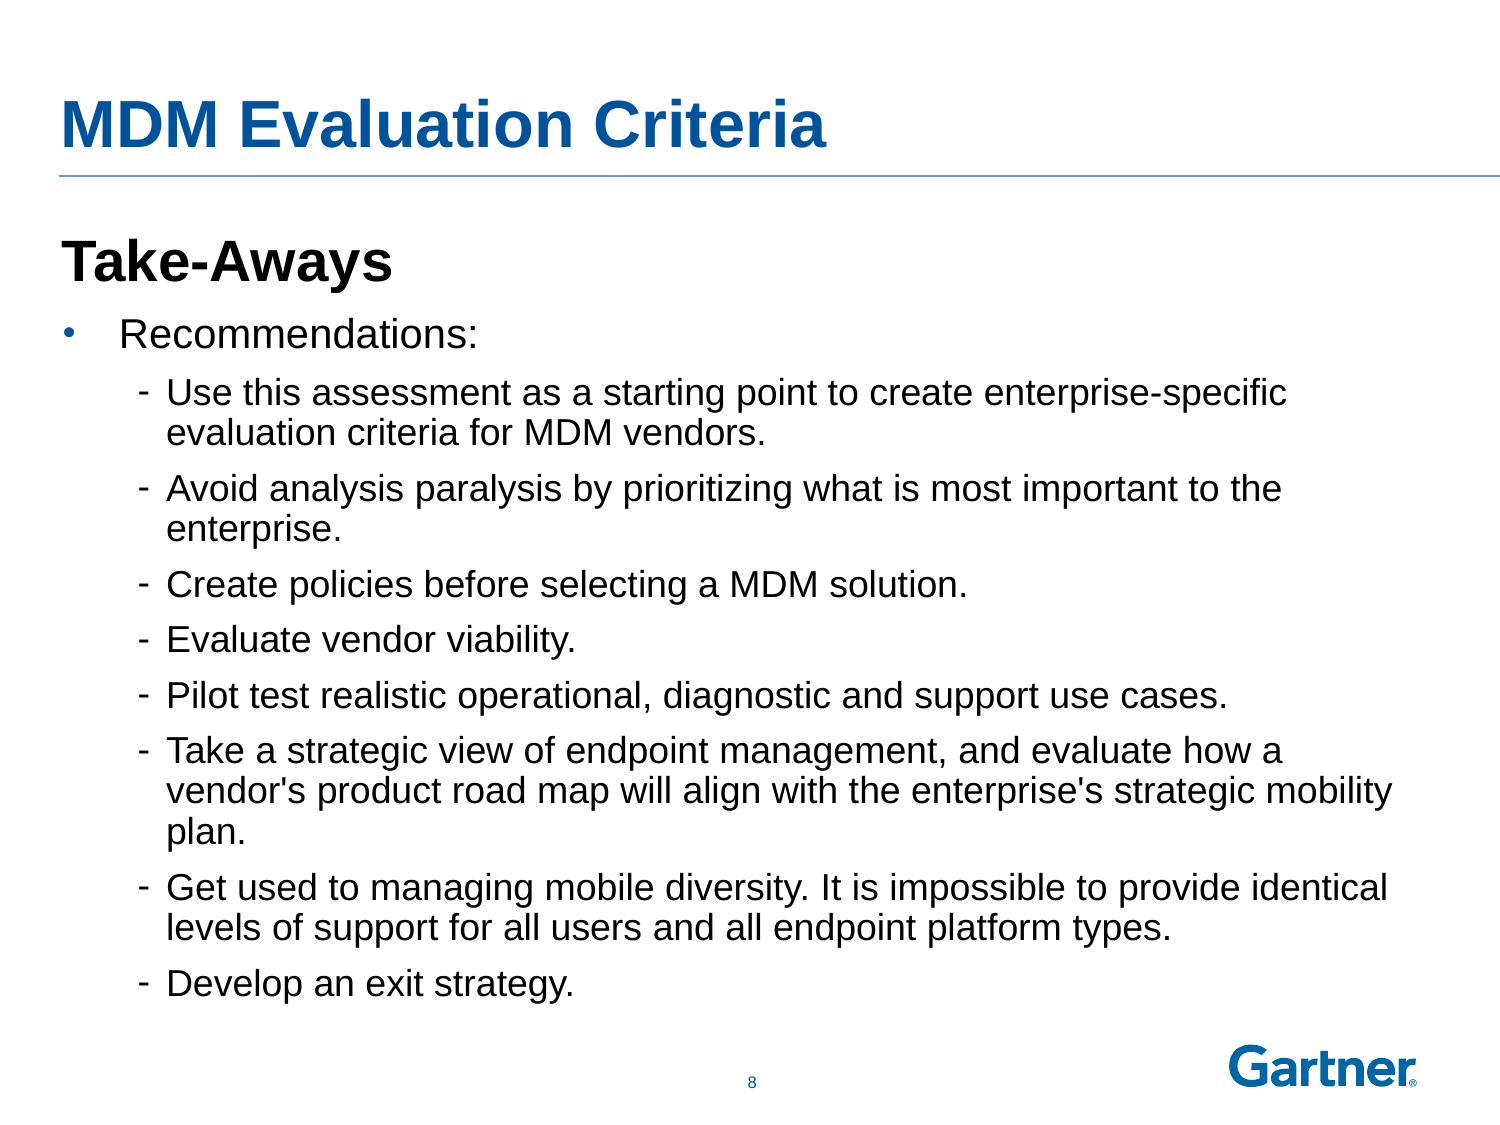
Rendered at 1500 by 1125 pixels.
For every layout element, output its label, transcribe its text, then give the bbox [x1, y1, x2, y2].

list Take-Aways Recommendations: Use this assessment as a starting point to create enterprise-specific evaluation criteria for MDM vendors. Avoid analysis paralysis by prioritizing what is most important to the enterprise. Create policies before selecting a MDM solution. Evaluate vendor viability. Pilot test realistic operational, diagnostic and support use cases. Take a strategic view of endpoint management, and evaluate how a vendor's product road map will align with the enterprise's strategic mobility plan. Get used to managing mobile diversity. It is impossible to provide identical levels of support for all users and all endpoint platform types. Develop an exit strategy. [46, 223, 1418, 949]
footer 7 [712, 1064, 788, 1103]
title MDM Evaluation Criteria [45, 30, 1418, 177]
